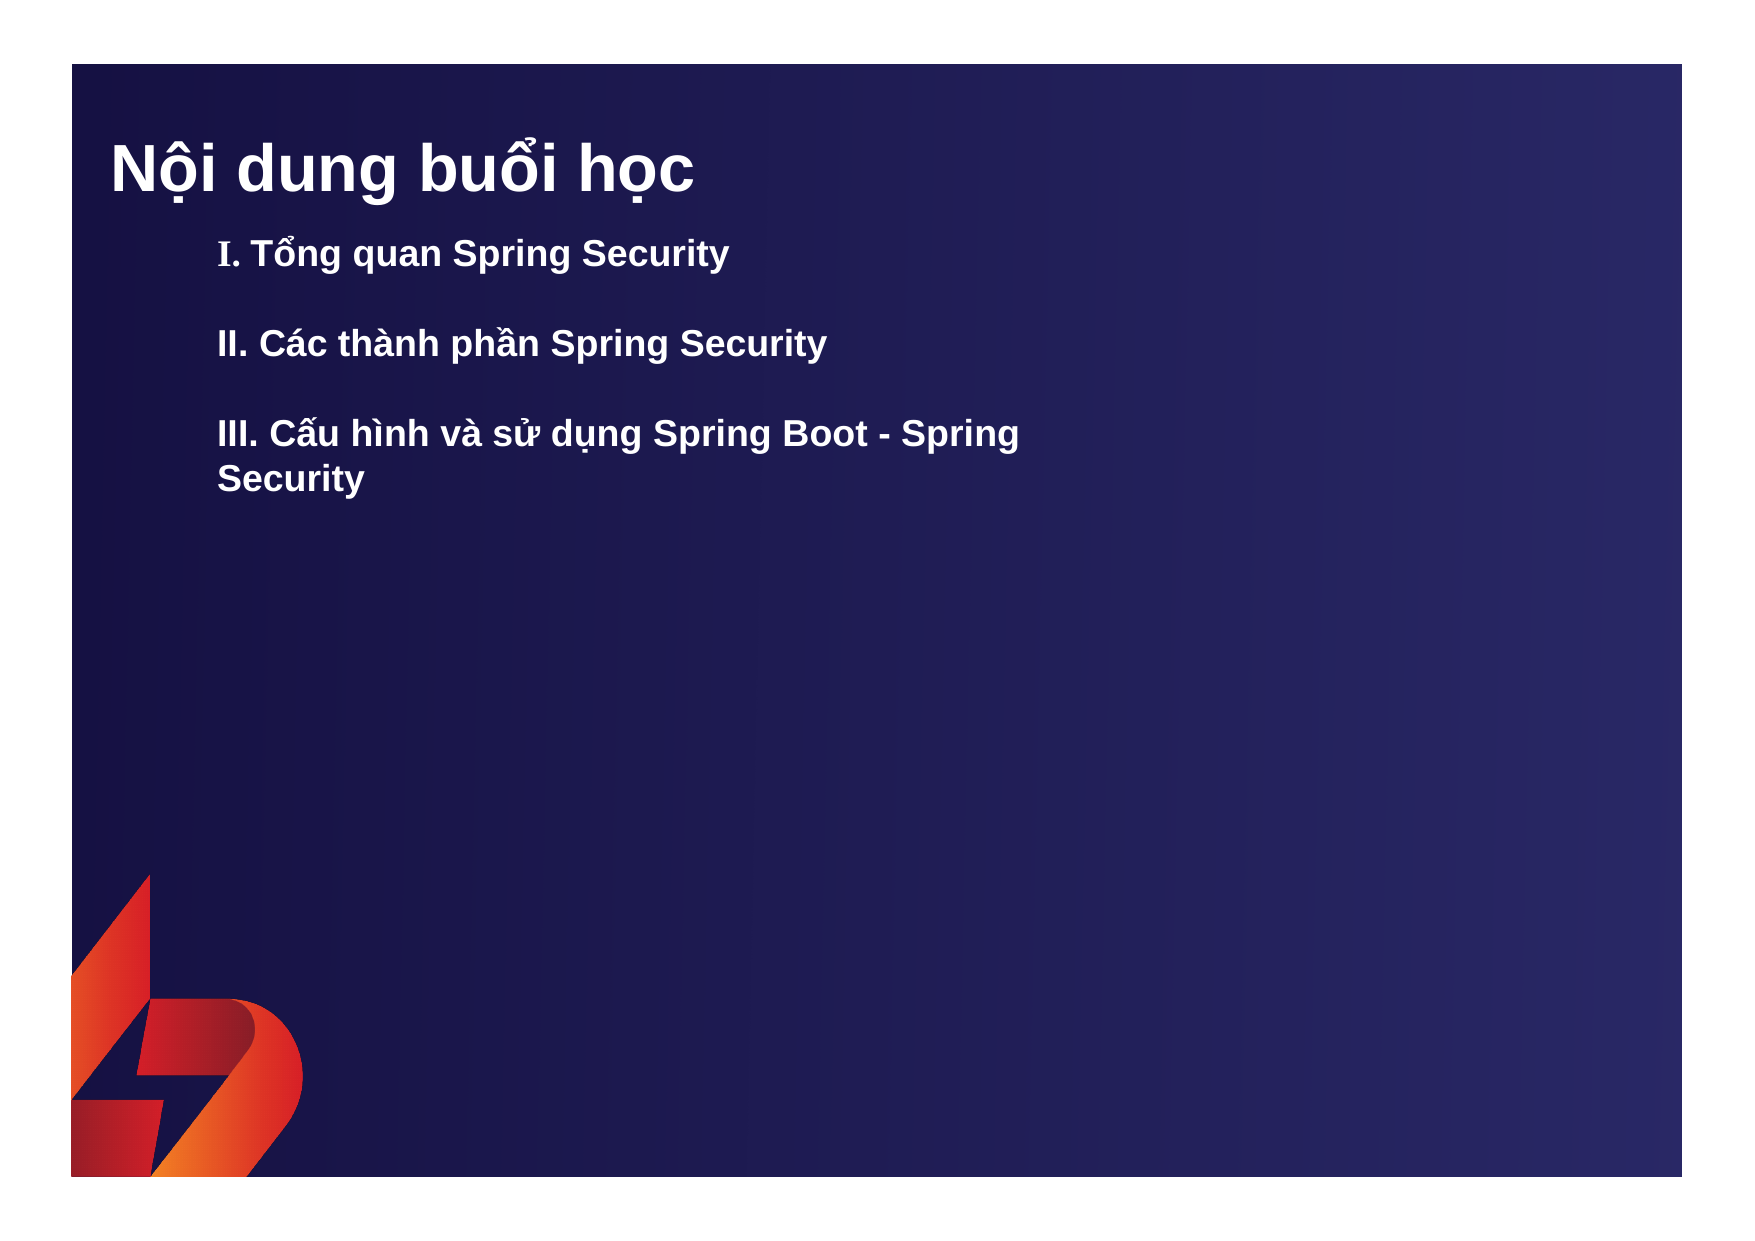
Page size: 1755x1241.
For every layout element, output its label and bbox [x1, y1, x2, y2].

picture [71, 63, 1682, 1177]
